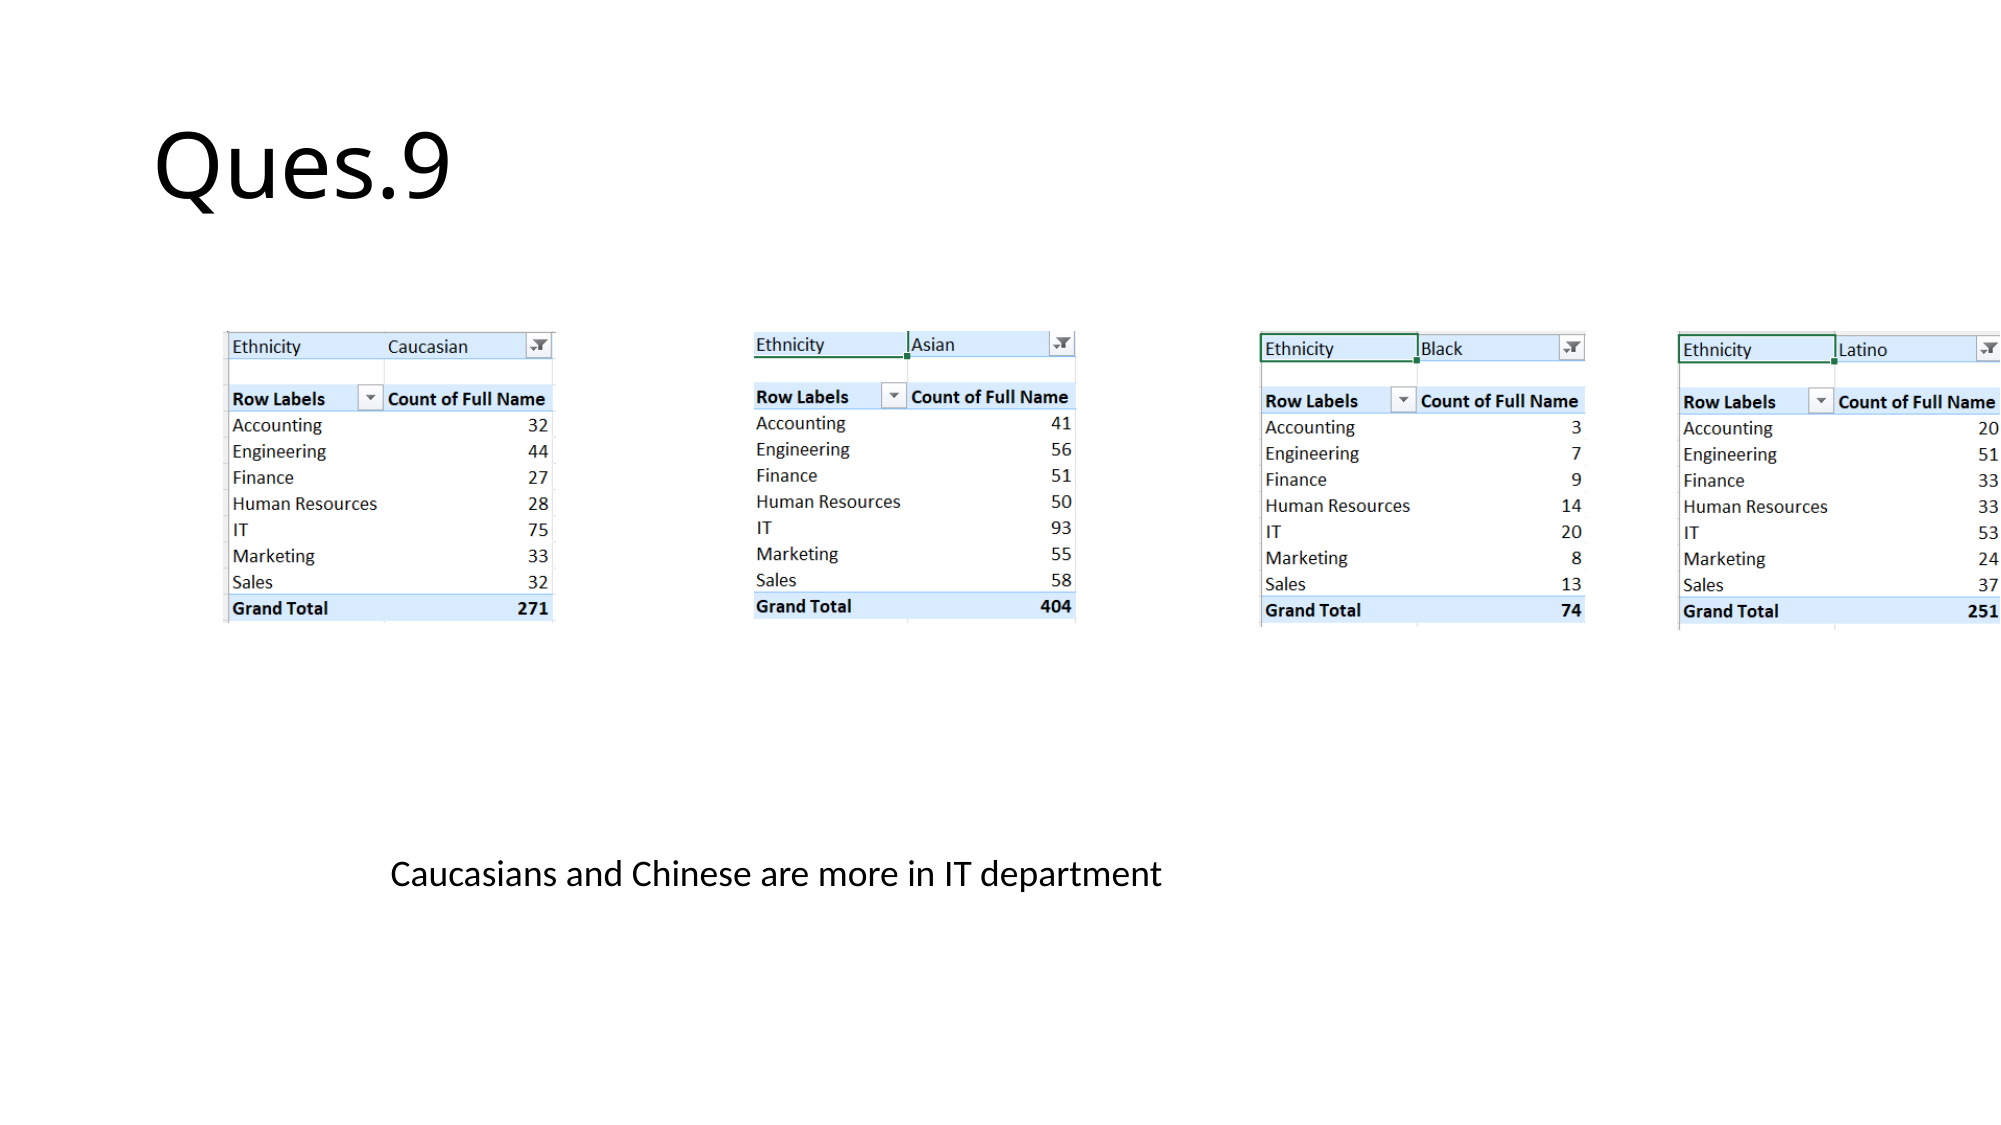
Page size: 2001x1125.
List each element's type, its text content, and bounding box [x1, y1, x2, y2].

title Ques.9 [137, 59, 1863, 278]
picture [753, 331, 1077, 623]
text_box Caucasians and Chinese are more in IT department [375, 841, 1586, 947]
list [223, 331, 556, 623]
picture [1259, 331, 1586, 627]
picture [1676, 331, 2000, 630]
